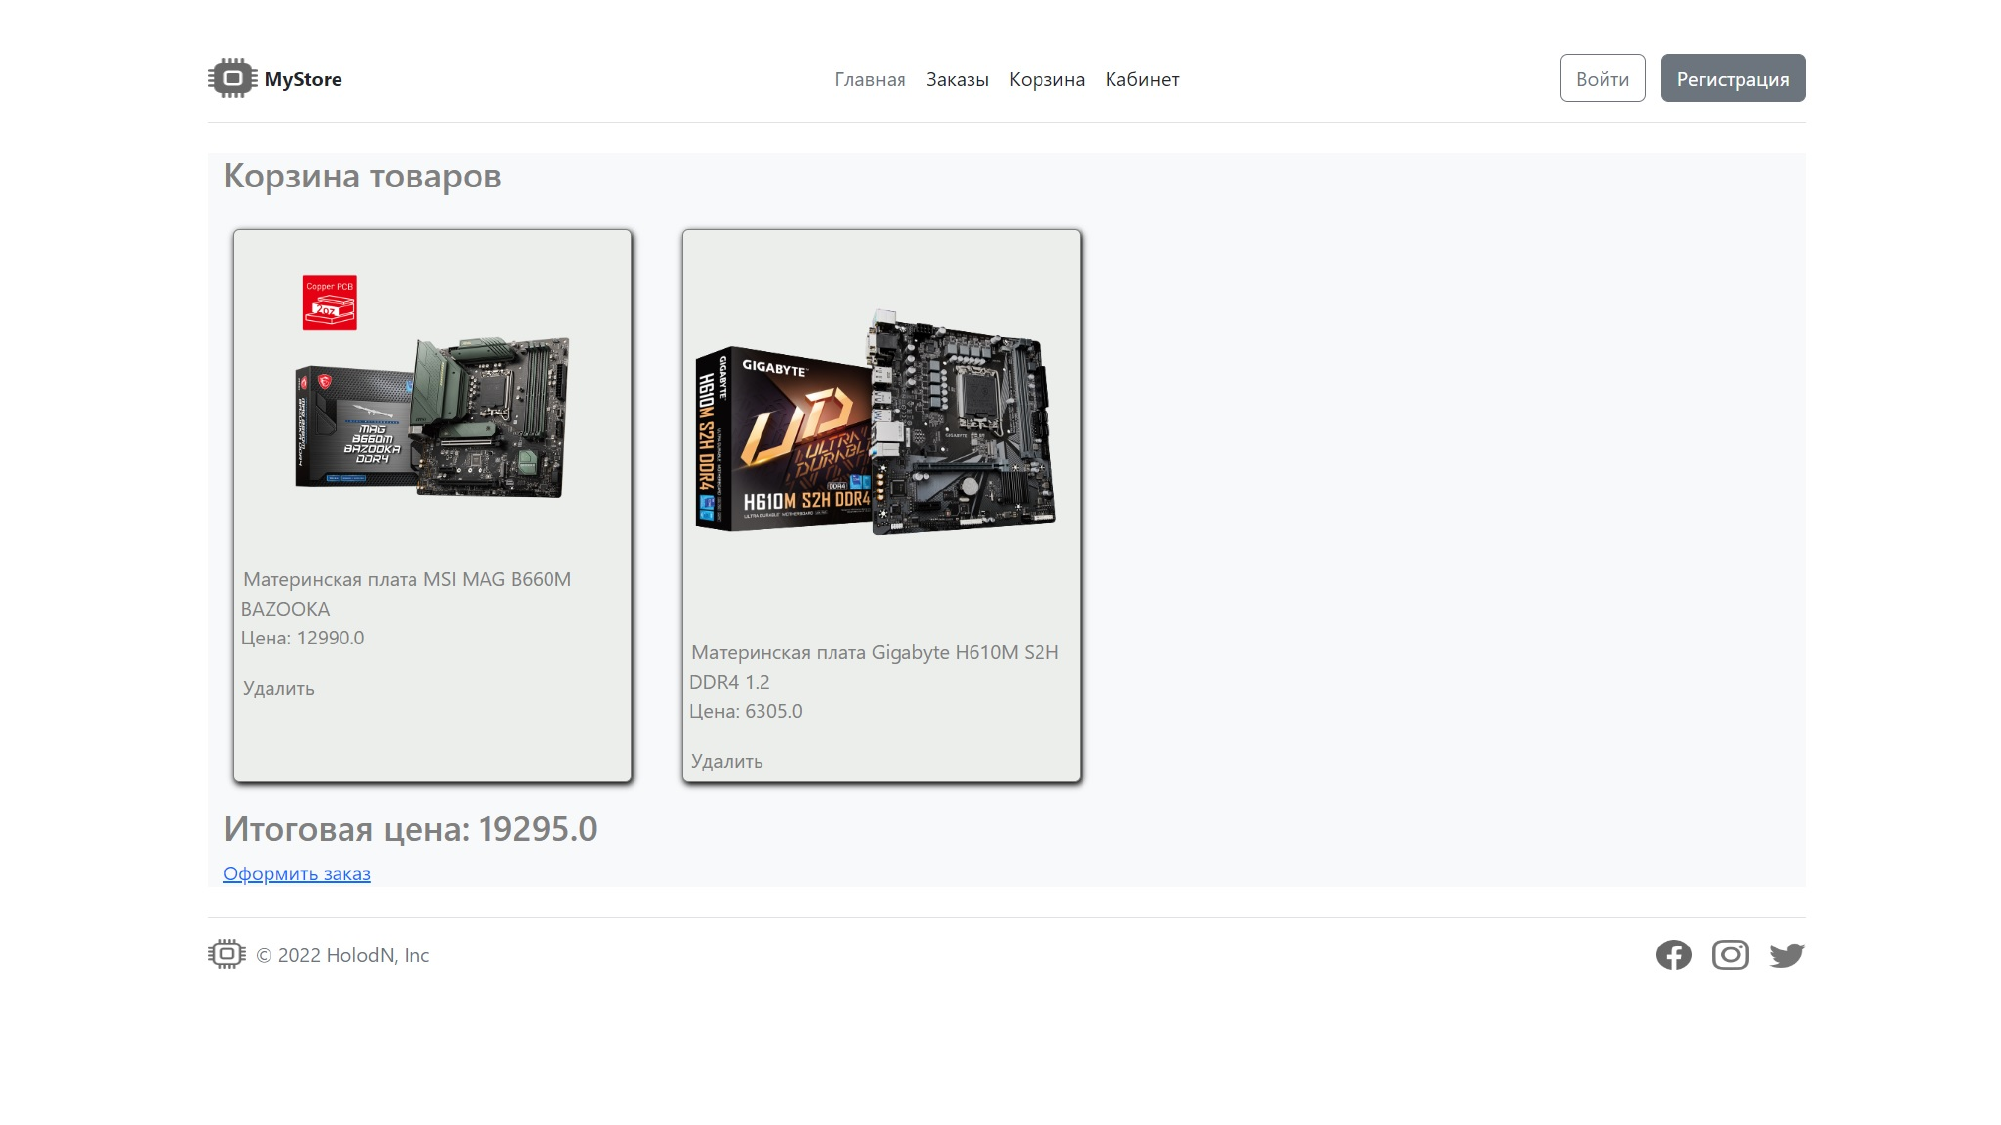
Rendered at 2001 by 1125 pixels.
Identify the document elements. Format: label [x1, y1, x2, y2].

list [59, 33, 1953, 1099]
